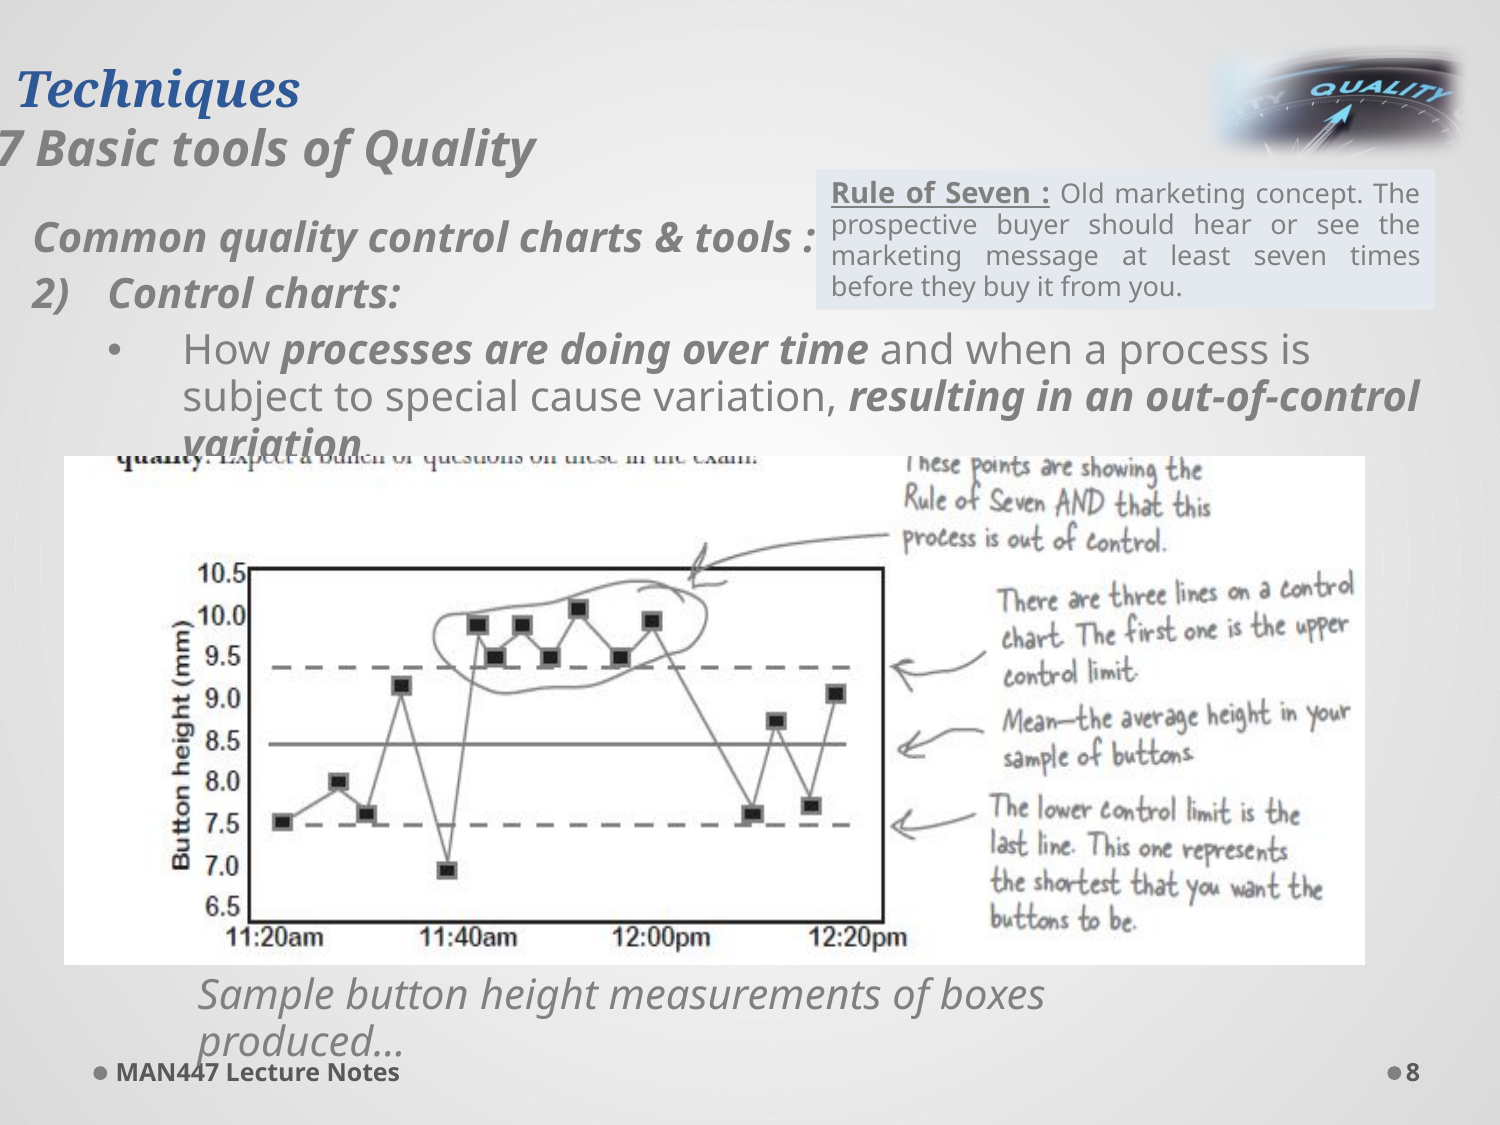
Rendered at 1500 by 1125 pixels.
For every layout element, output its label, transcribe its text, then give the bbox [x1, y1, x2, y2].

footer MAN447 Lecture Notes [108, 1042, 691, 1103]
title Perform Quality Control – Tools & Techniques [0, 19, 1229, 126]
text_box Sample button height measurements of boxes produced… [182, 974, 1258, 1074]
text_box Common quality control charts & tools : 2) Control charts: How processes are doing over time and when a process is subject to special cause variation, resulting in an out-of-control variation. [17, 207, 1436, 477]
picture [64, 455, 1365, 965]
text_box Rule of Seven : Old marketing concept. The prospective buyer should hear or see the marketing message at least seven times before they buy it from you. [816, 169, 1435, 310]
picture [1198, 42, 1469, 162]
slide_number 8 [1401, 1042, 1494, 1103]
text_box 7 Basic tools of Quality [0, 113, 551, 186]
